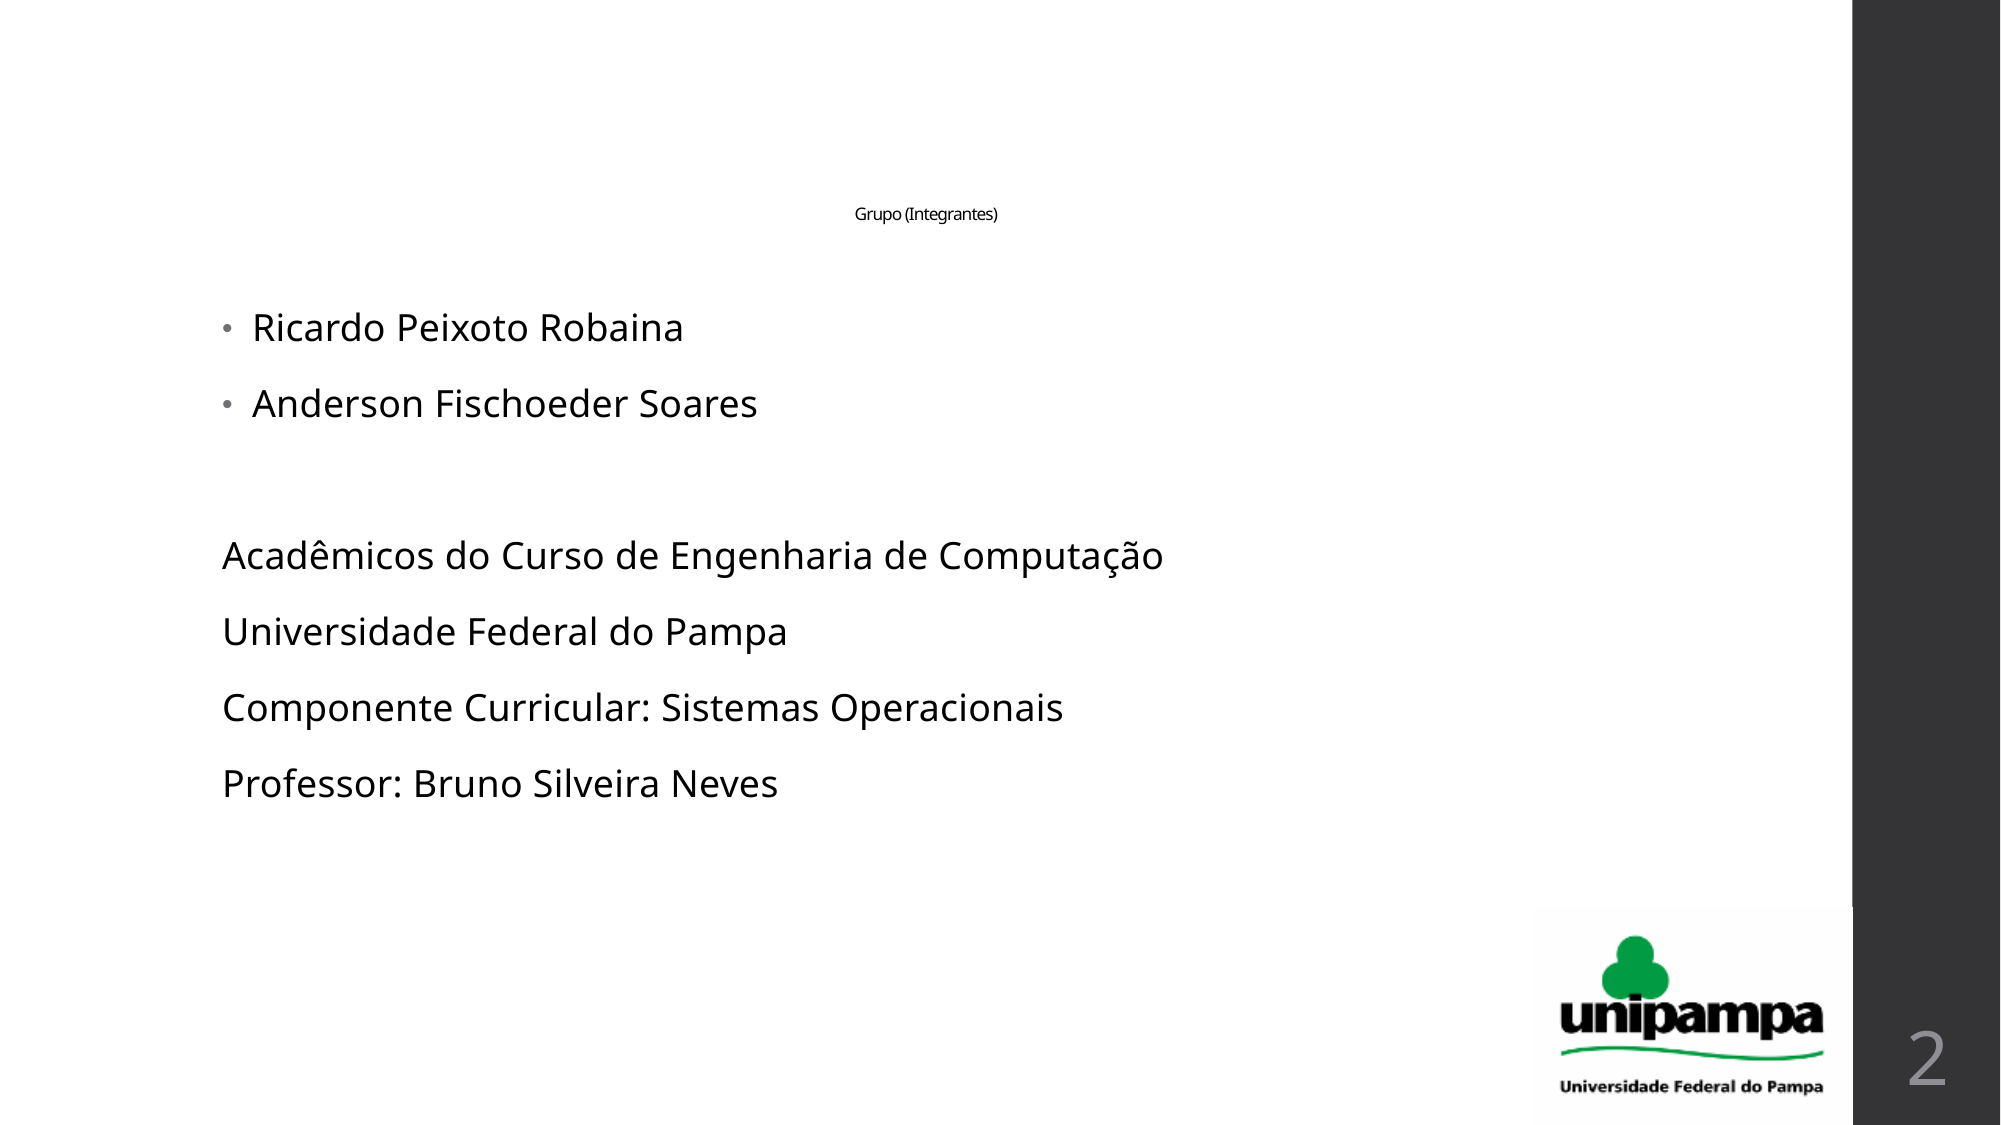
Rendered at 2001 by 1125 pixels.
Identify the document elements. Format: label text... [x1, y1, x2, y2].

title Grupo (Integrantes) [0, 64, 1853, 253]
list Ricardo Peixoto Robaina Anderson Fischoeder Soares Acadêmicos do Curso de Engenharia de Computação Universidade Federal do Pampa Componente Curricular: Sistemas Operacionais Professor: Bruno Silveira Neves [206, 299, 1617, 1014]
picture [1531, 907, 1853, 1125]
slide_number 2 [1861, 1012, 2000, 1110]
